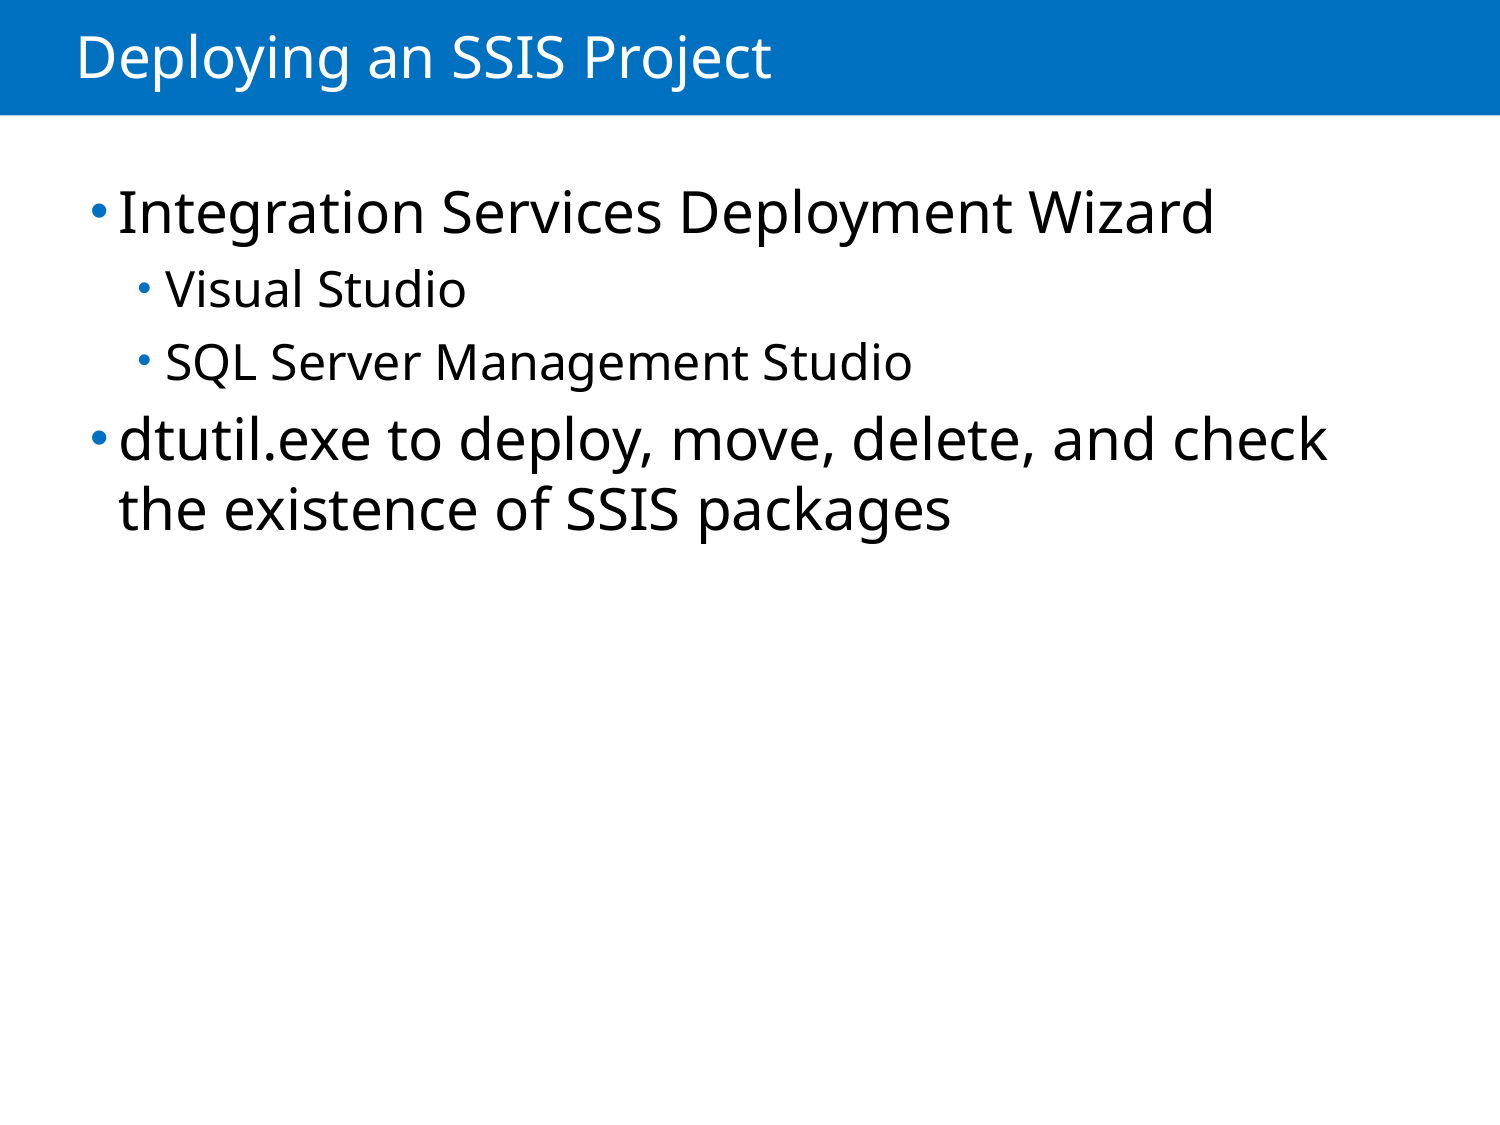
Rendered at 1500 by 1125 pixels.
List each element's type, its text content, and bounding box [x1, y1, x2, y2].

text_box Integration Services Deployment Wizard Visual Studio SQL Server Management Studio dtutil.exe to deploy, move, delete, and check the existence of SSIS packages [75, 167, 1408, 1012]
title Deploying an SSIS Project [75, 0, 1351, 122]
